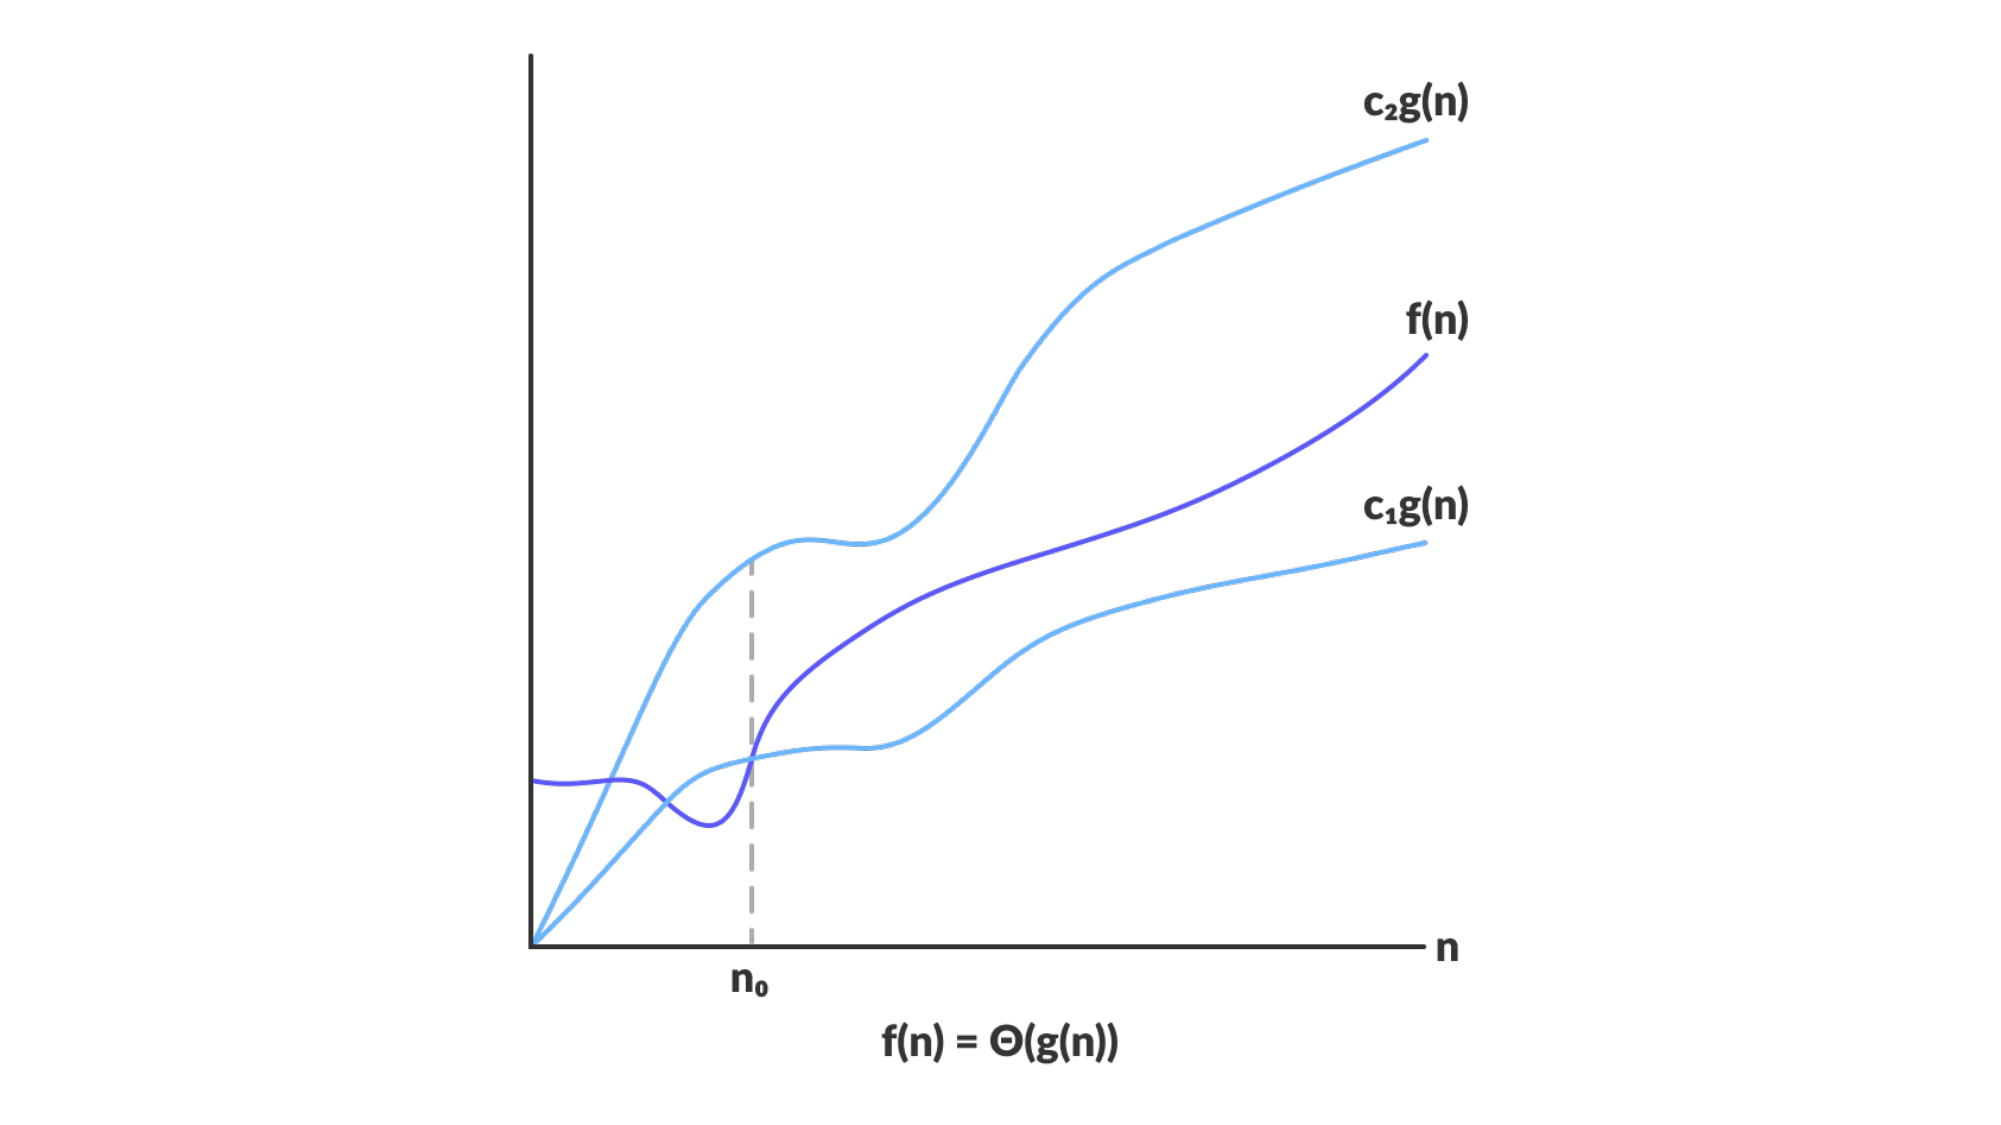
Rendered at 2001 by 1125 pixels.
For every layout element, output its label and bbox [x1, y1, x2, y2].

picture [474, 0, 1526, 1125]
